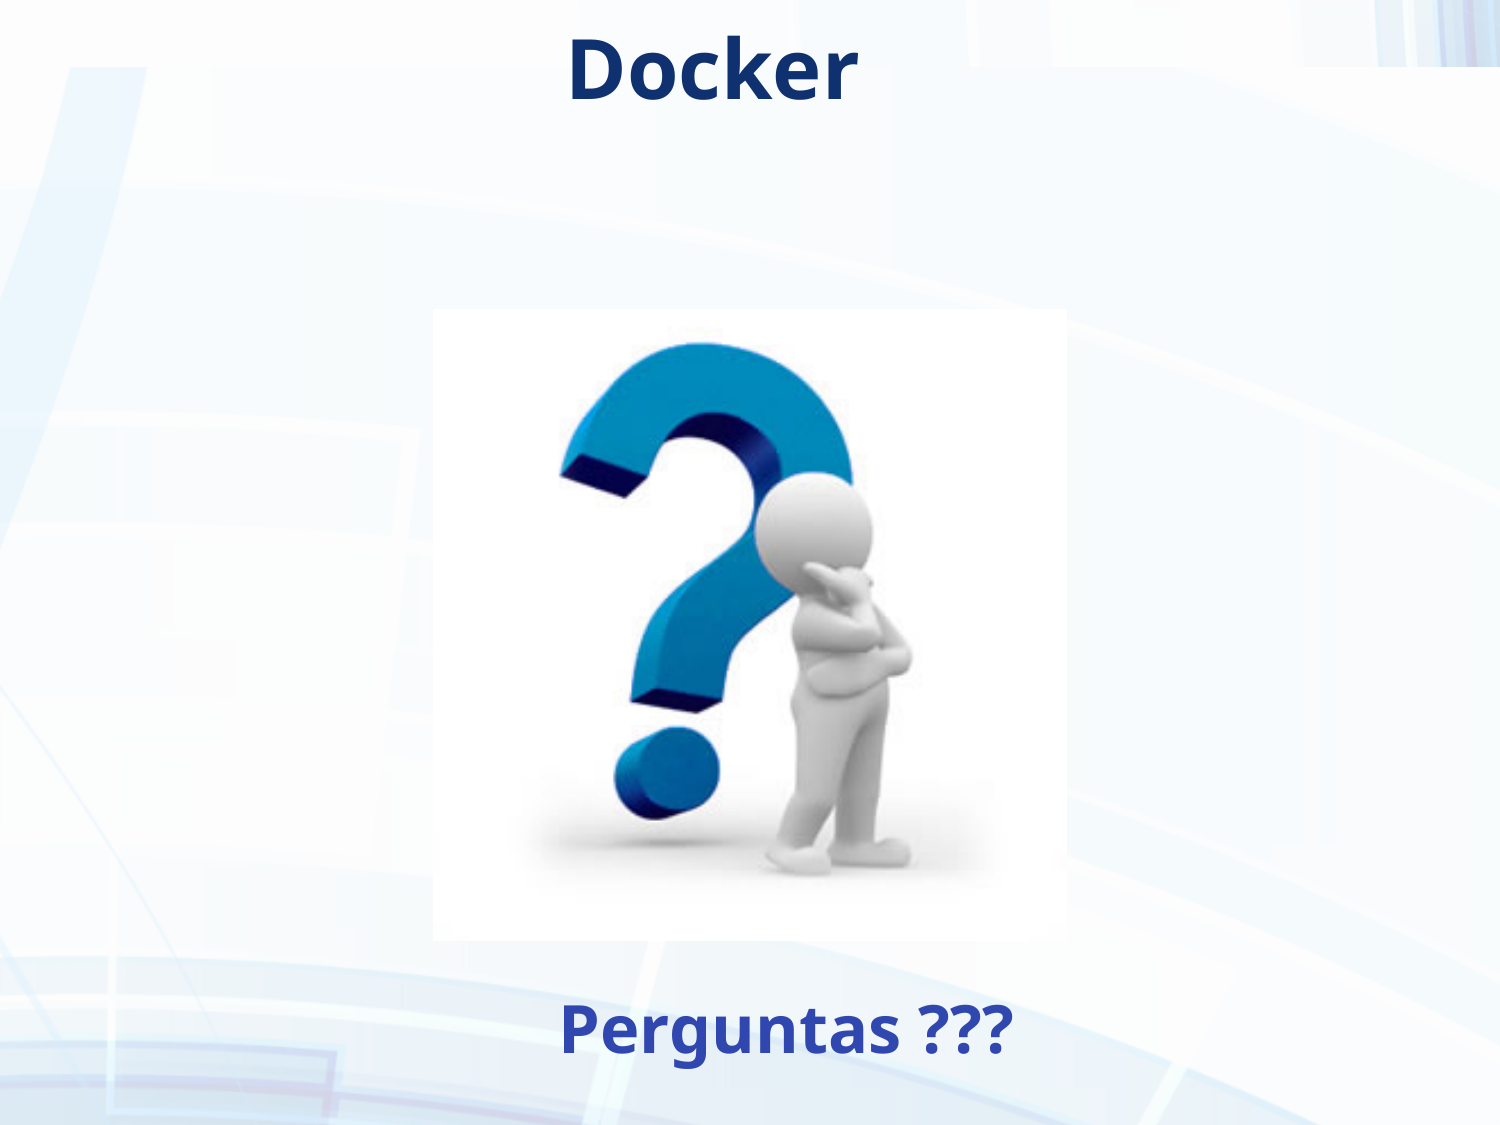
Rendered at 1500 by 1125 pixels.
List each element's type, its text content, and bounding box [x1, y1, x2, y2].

title Docker [79, 23, 1347, 125]
text_box Perguntas ??? [226, 955, 1346, 1125]
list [433, 309, 1067, 941]
picture [0, 0, 1500, 1125]
